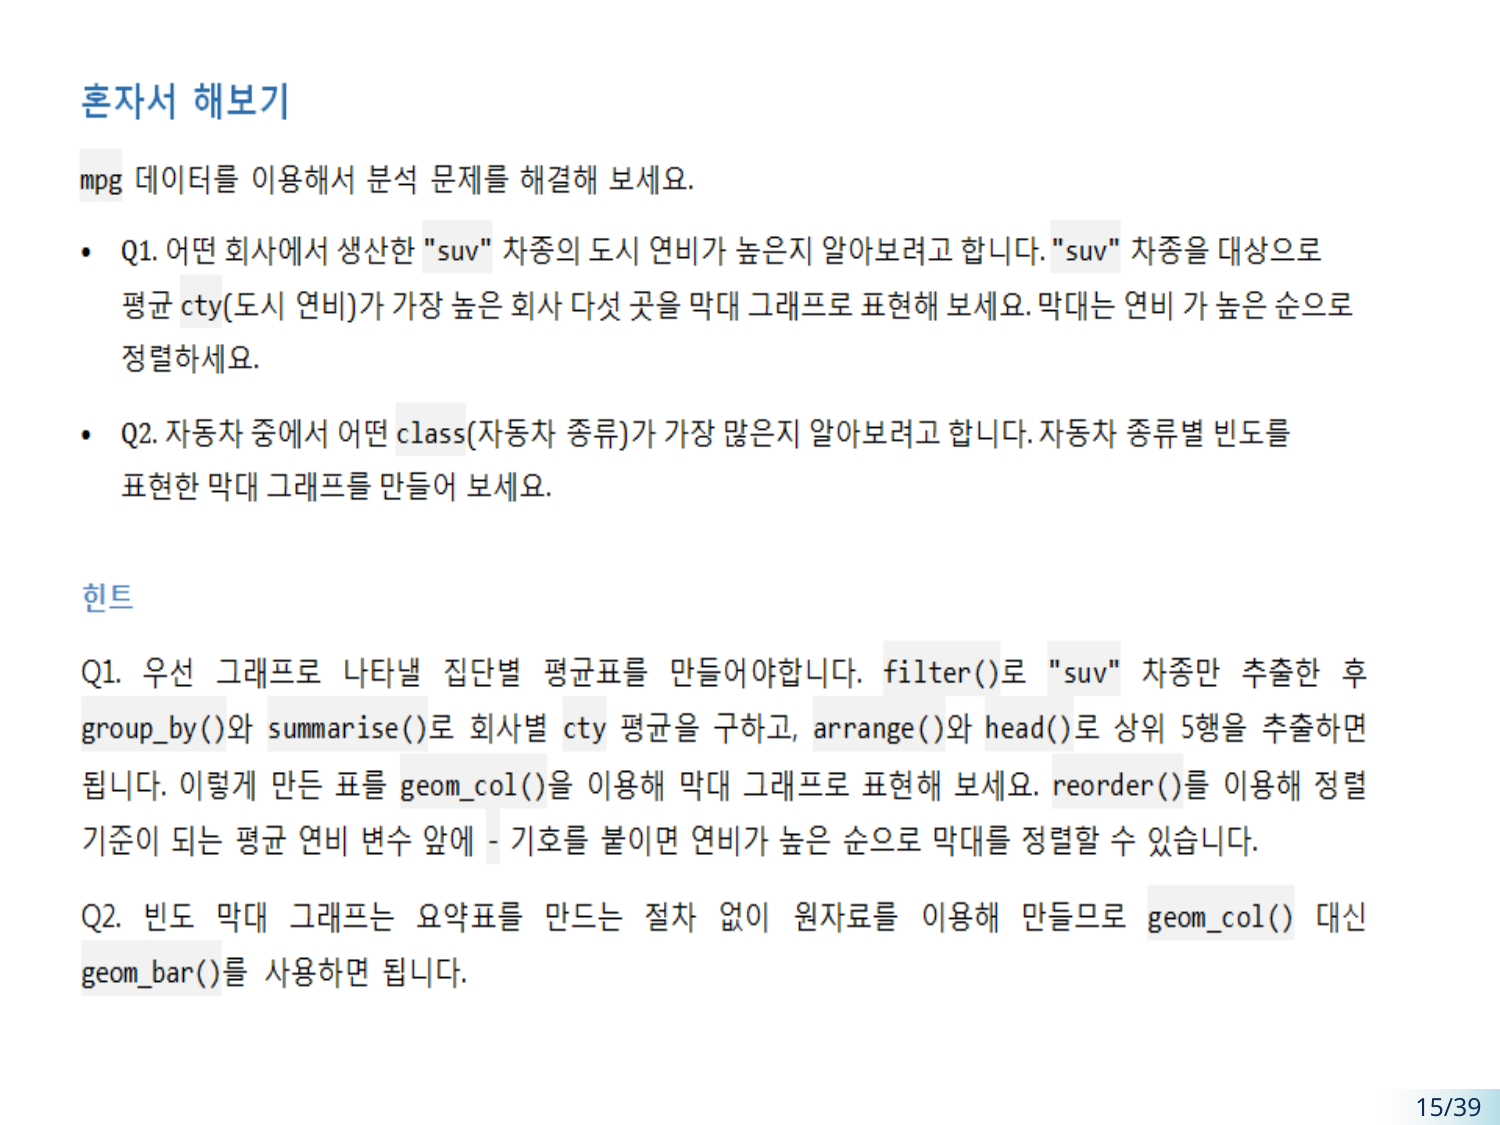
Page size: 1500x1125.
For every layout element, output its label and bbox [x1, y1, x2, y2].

picture [60, 561, 1390, 1021]
picture [63, 67, 1380, 534]
